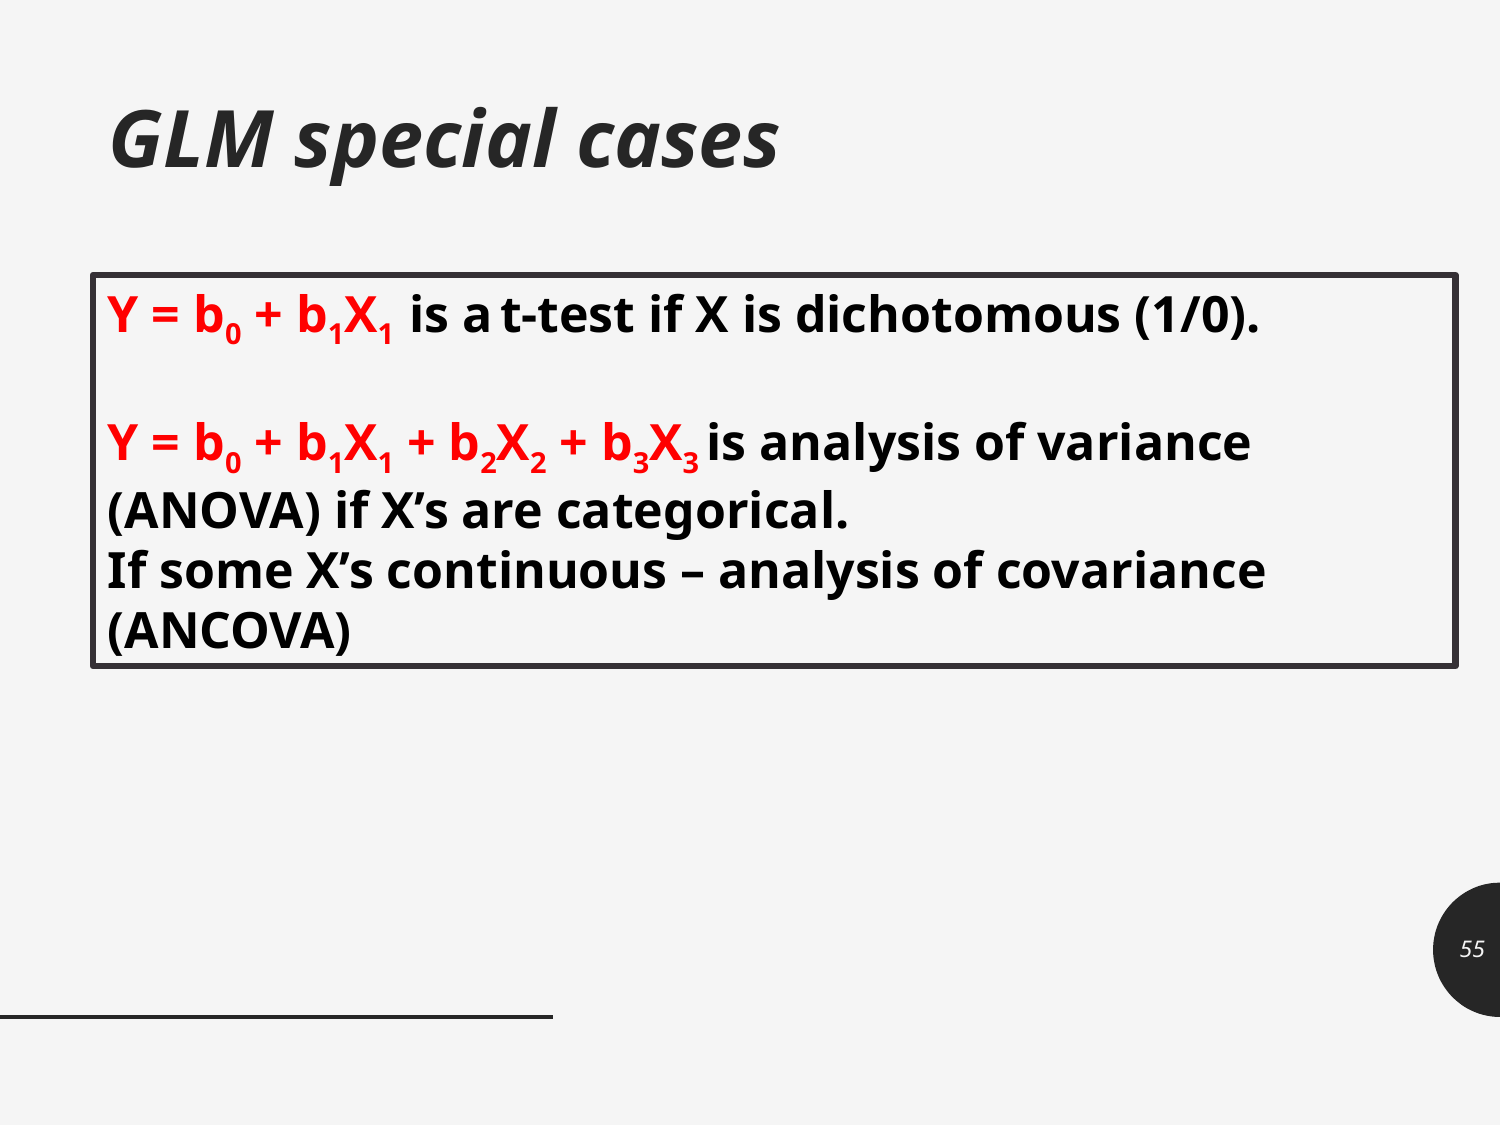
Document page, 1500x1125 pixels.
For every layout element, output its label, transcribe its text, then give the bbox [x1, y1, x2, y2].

slide_number 55 [1433, 919, 1500, 980]
title GLM special cases [93, 91, 1288, 200]
text_box Y = b0 + b1X1 is a t-test if X is dichotomous (1/0). Y = b0 + b1X1 + b2X2 + b3X3 is analysis of variance (ANOVA) if X’s are categorical. If some X’s continuous – analysis of covariance (ANCOVA) [92, 274, 1456, 667]
